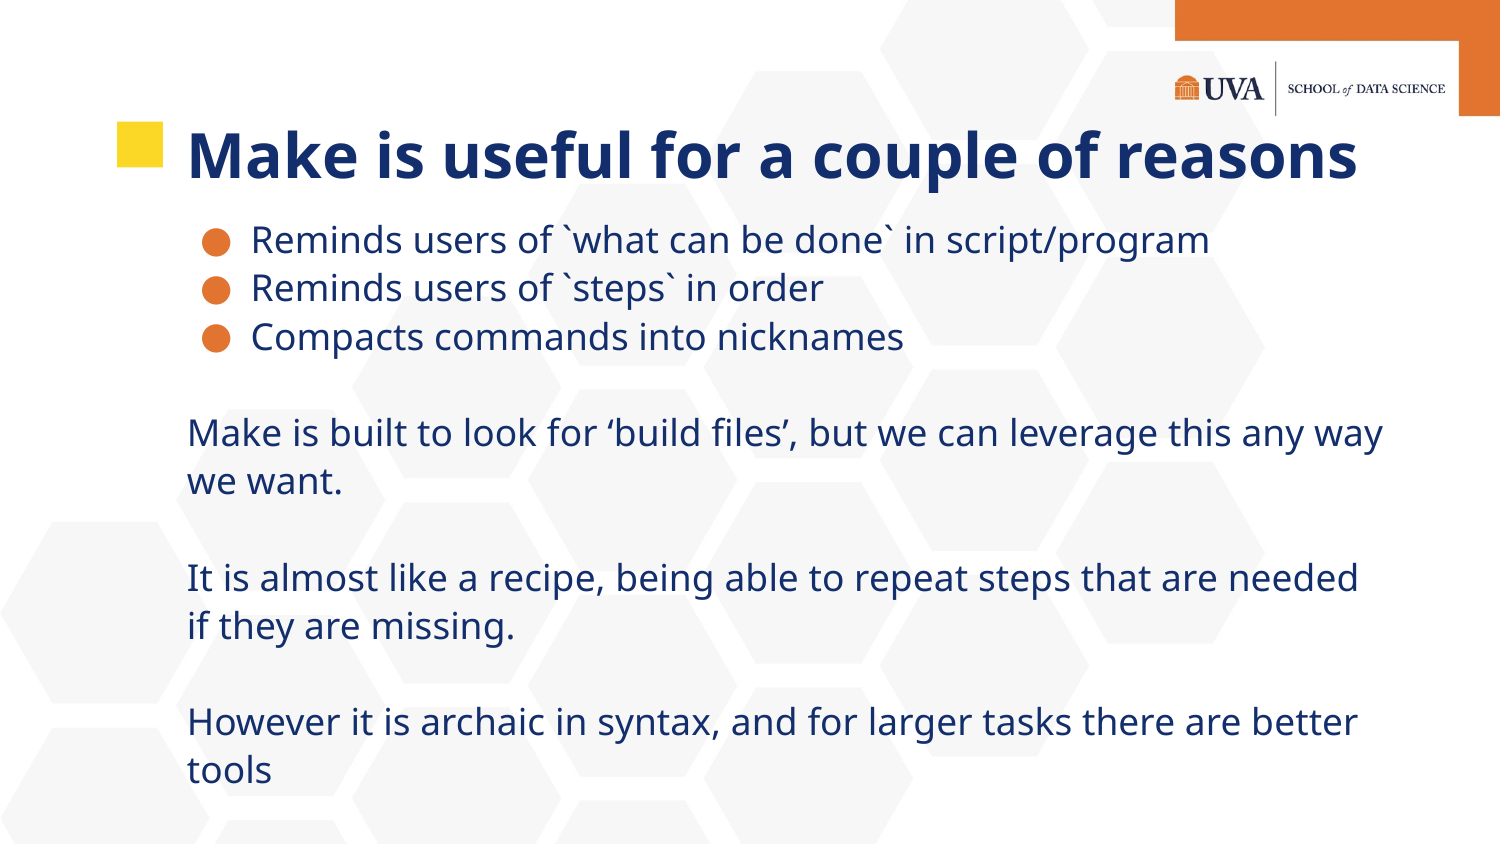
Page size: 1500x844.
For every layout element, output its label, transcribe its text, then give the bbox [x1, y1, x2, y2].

list Reminds users of `what can be done` in script/program Reminds users of `steps` in order Compacts commands into nicknames Make is built to look for ‘build files’, but we can leverage this any way we want. It is almost like a recipe, being able to repeat steps that are needed if they are missing. However it is archaic in syntax, and for larger tasks there are better tools [186, 215, 1387, 794]
title Make is useful for a couple of reasons [186, 117, 1387, 215]
picture [0, 0, 1500, 844]
